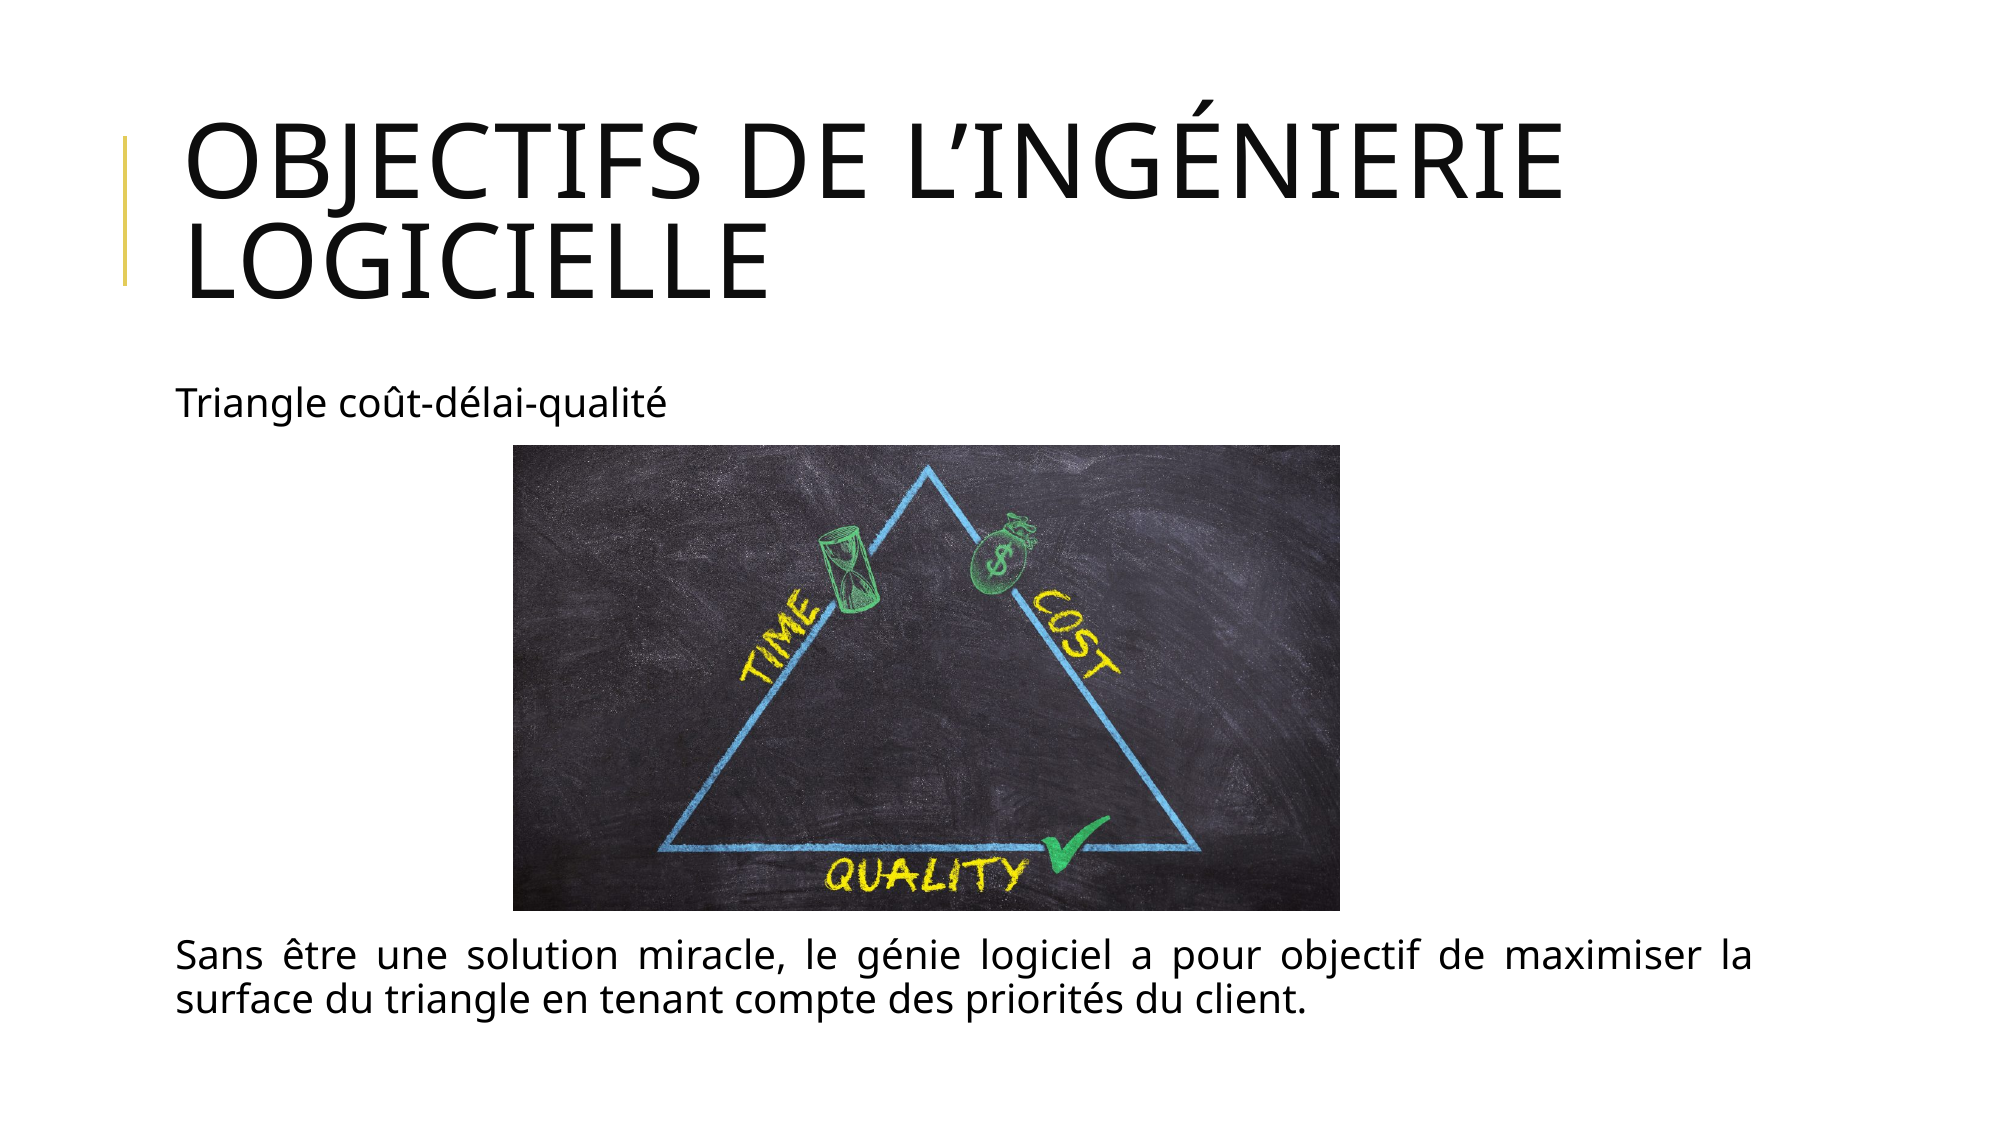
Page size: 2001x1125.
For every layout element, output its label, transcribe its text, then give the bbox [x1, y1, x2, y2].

picture [513, 445, 1340, 911]
title OBJECTIFS DE l’ingénierie logicielle [168, 96, 1763, 342]
list Triangle coût-délai-qualité Sans être une solution miracle, le génie logiciel a pour objectif de maximiser la surface du triangle en tenant compte des priorités du client. [168, 375, 1763, 1035]
